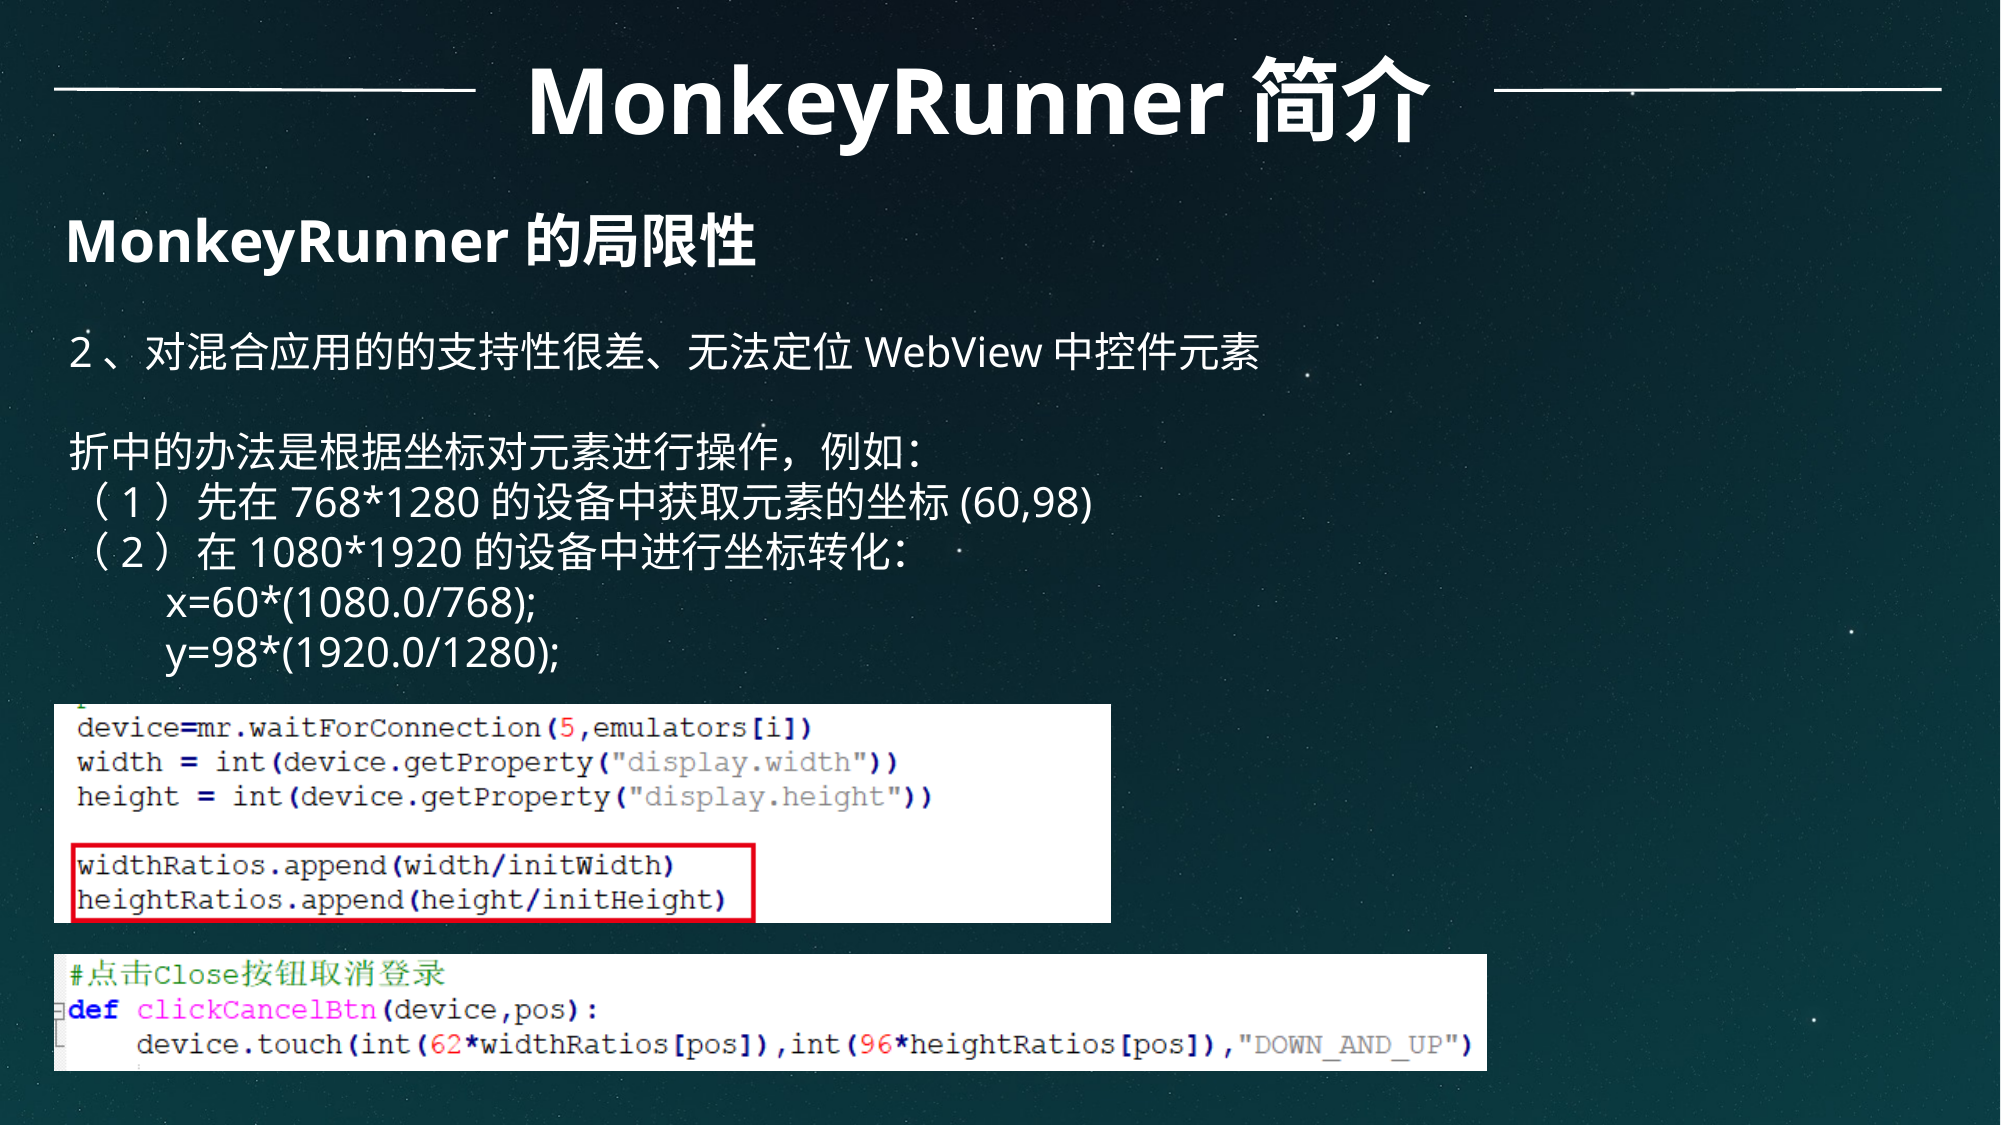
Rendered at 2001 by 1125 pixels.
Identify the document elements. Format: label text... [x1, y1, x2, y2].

text_box MonkeyRunner的局限性 [49, 197, 773, 282]
picture [0, 0, 2001, 1125]
text_box MonkeyRunner简介 [509, 35, 1448, 160]
text_box 2、对混合应用的的支持性很差、无法定位WebView中控件元素 折中的办法是根据坐标对元素进行操作，例如： （1）先在768*1280的设备中获取元素的坐标(60,98) （2）在1080*1920的设备中进行坐标转化： x=60*(1080.0/768); y=98*(1920.0/1280); [54, 318, 1942, 684]
